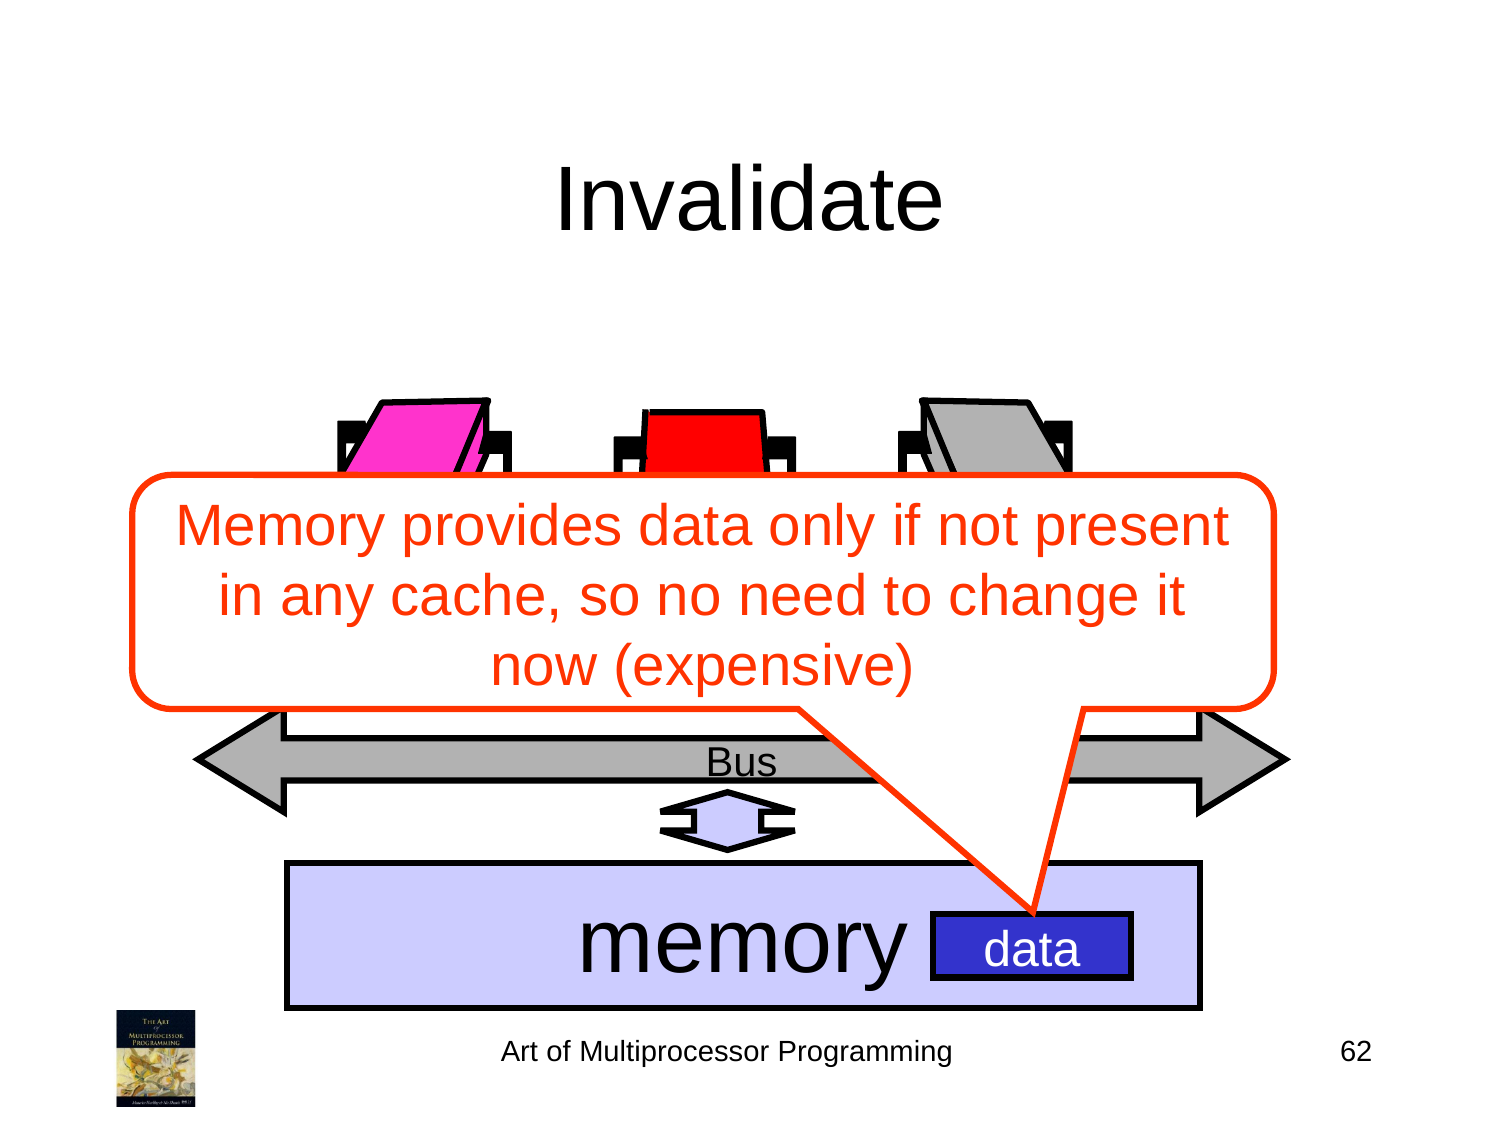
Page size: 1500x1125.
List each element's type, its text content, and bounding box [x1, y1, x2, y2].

text_box Bus [198, 710, 880, 812]
slide_number 62 [1074, 1024, 1388, 1101]
picture [107, 1010, 204, 1107]
text_box memory [286, 863, 1200, 1008]
text_box Memory provides data only if not present in any cache, so no need to change it now (expensive) [132, 474, 1274, 913]
text_box data [933, 914, 1131, 978]
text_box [611, 409, 798, 603]
text_box Bus [1066, 710, 1286, 812]
footer Art of Multiprocessor Programming [433, 1024, 1022, 1101]
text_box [898, 400, 1123, 612]
title Invalidate [112, 99, 1388, 288]
text_box [660, 792, 795, 850]
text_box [288, 400, 512, 612]
